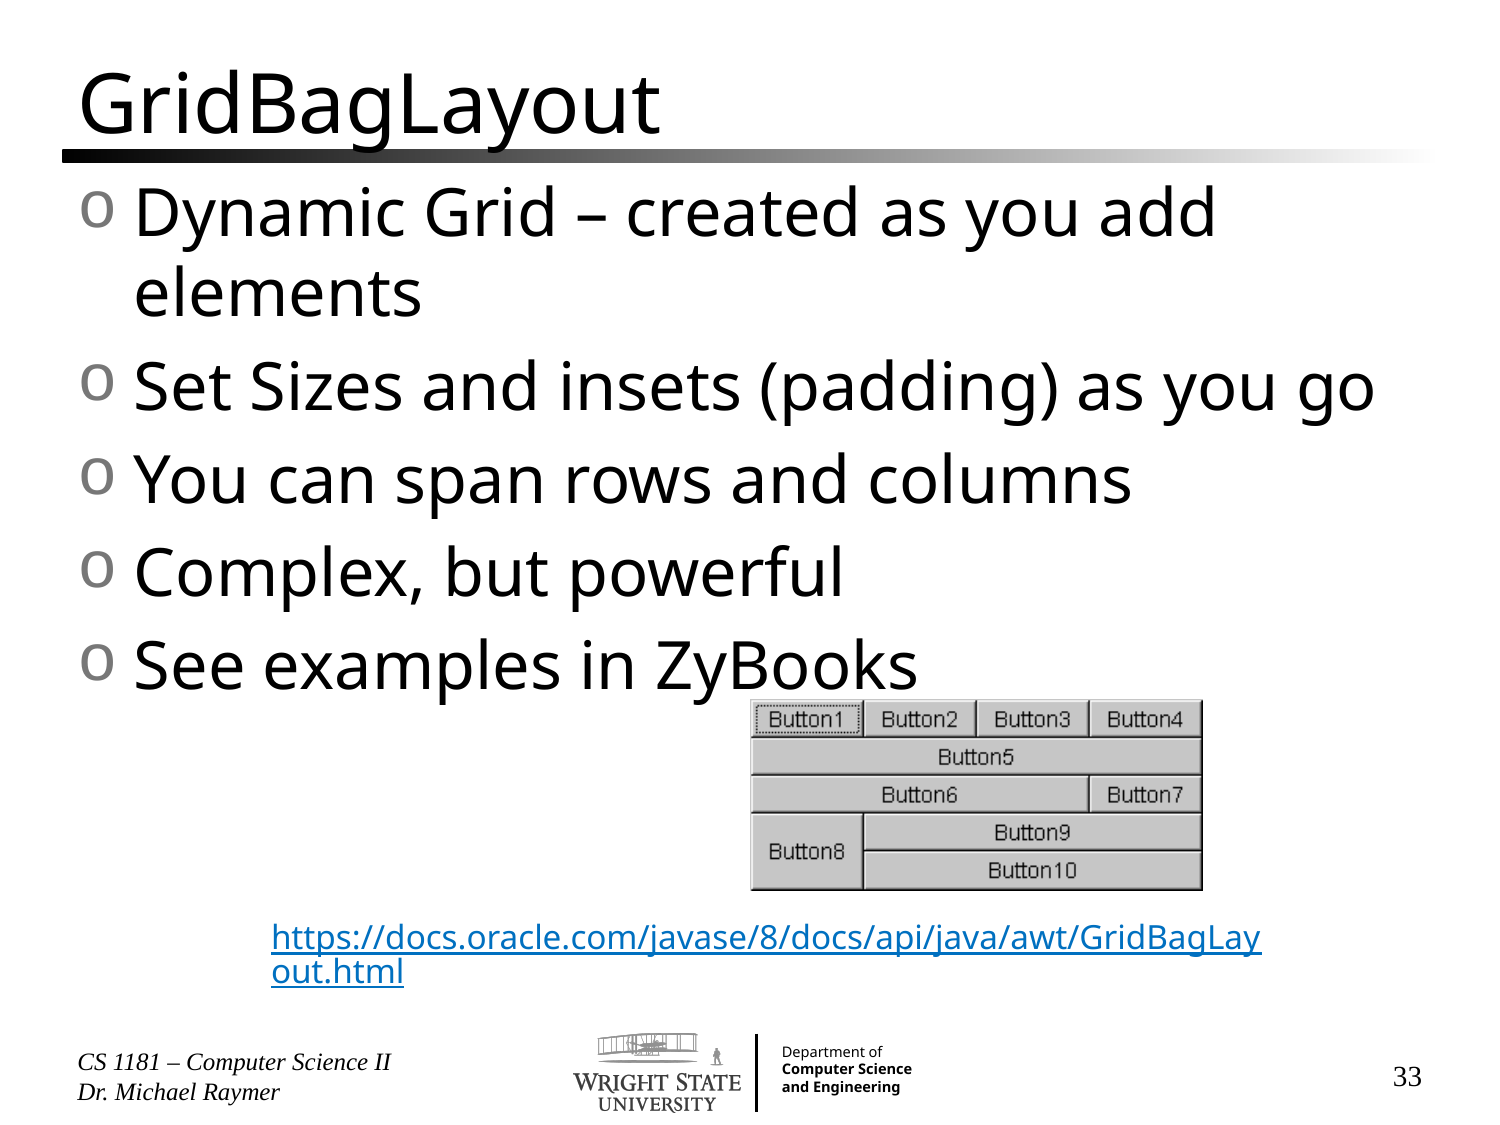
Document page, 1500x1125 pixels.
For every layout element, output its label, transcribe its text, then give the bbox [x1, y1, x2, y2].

picture [750, 699, 1203, 891]
list Dynamic Grid – created as you add elements Set Sizes and insets (padding) as you go You can span rows and columns Complex, but powerful See examples in ZyBooks [62, 162, 1438, 638]
footer CS 1181 – Computer Science II Dr. Michael Raymer [62, 1037, 438, 1113]
picture [573, 1033, 741, 1113]
text_box https://docs.oracle.com/javase/8/docs/api/java/awt/GridBagLayout.html [256, 909, 1282, 970]
title GridBagLayout [62, 50, 1438, 150]
slide_number 33 [1125, 1037, 1438, 1113]
